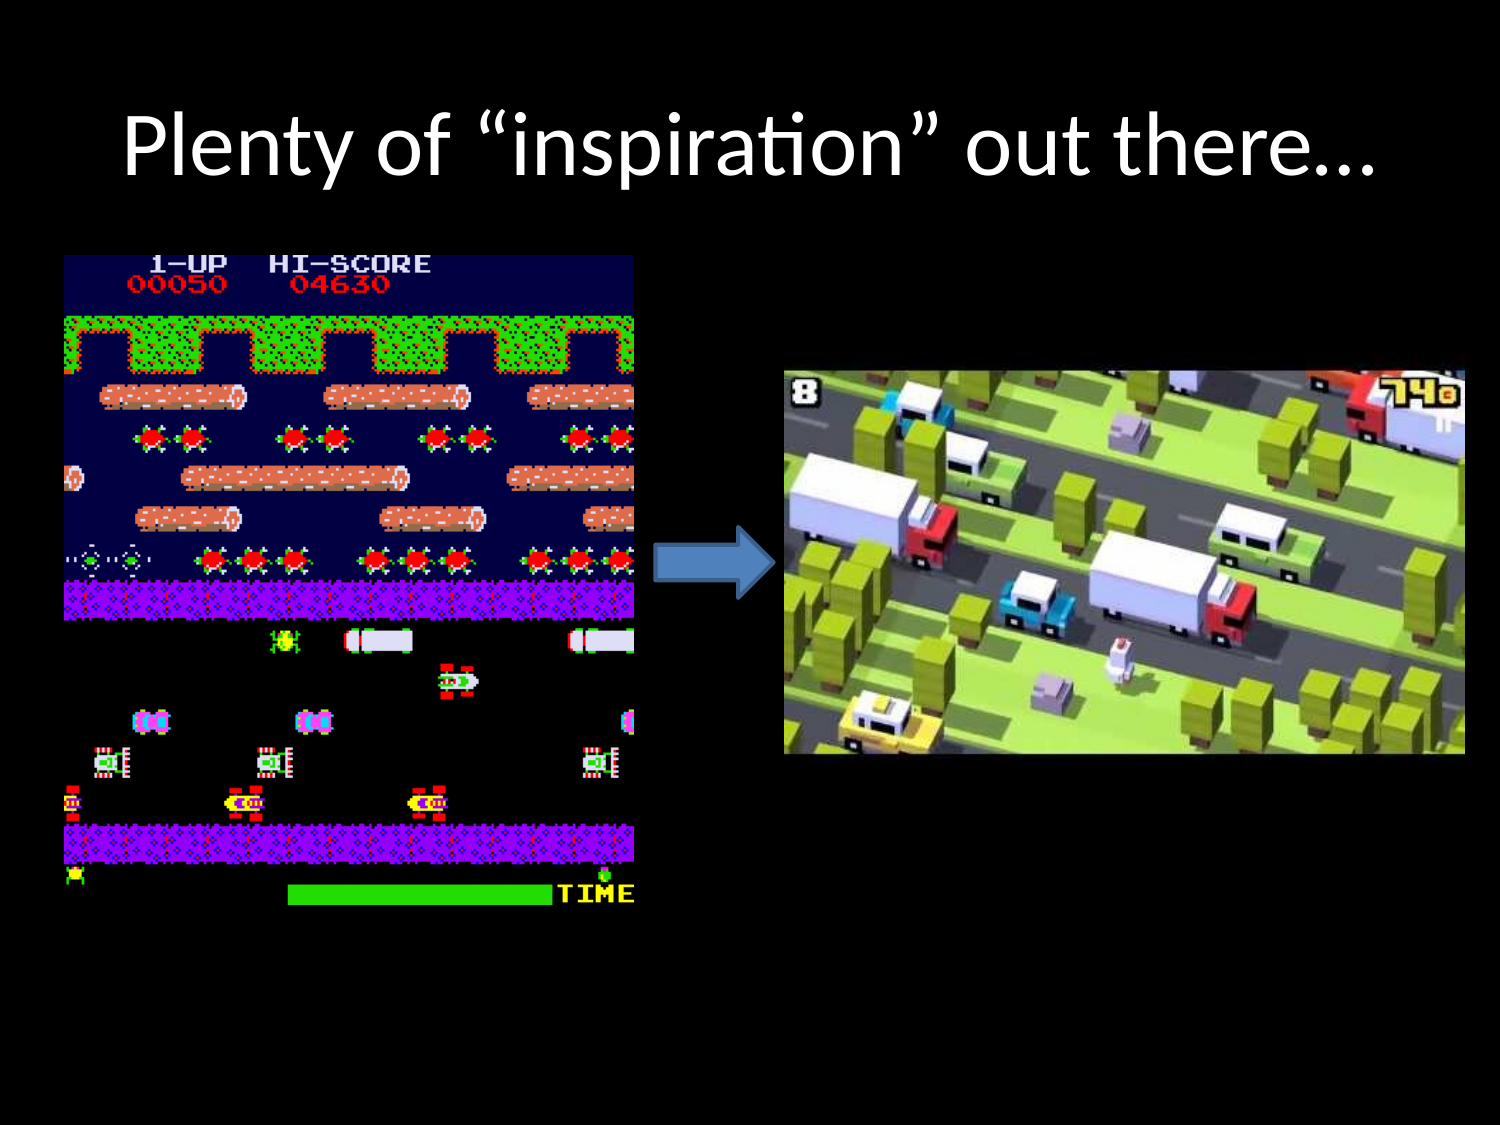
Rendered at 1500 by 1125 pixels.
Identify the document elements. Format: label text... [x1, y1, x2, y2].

title Plenty of “inspiration” out there… [75, 45, 1425, 233]
picture [64, 255, 634, 906]
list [783, 314, 1465, 811]
text_box [653, 525, 776, 600]
